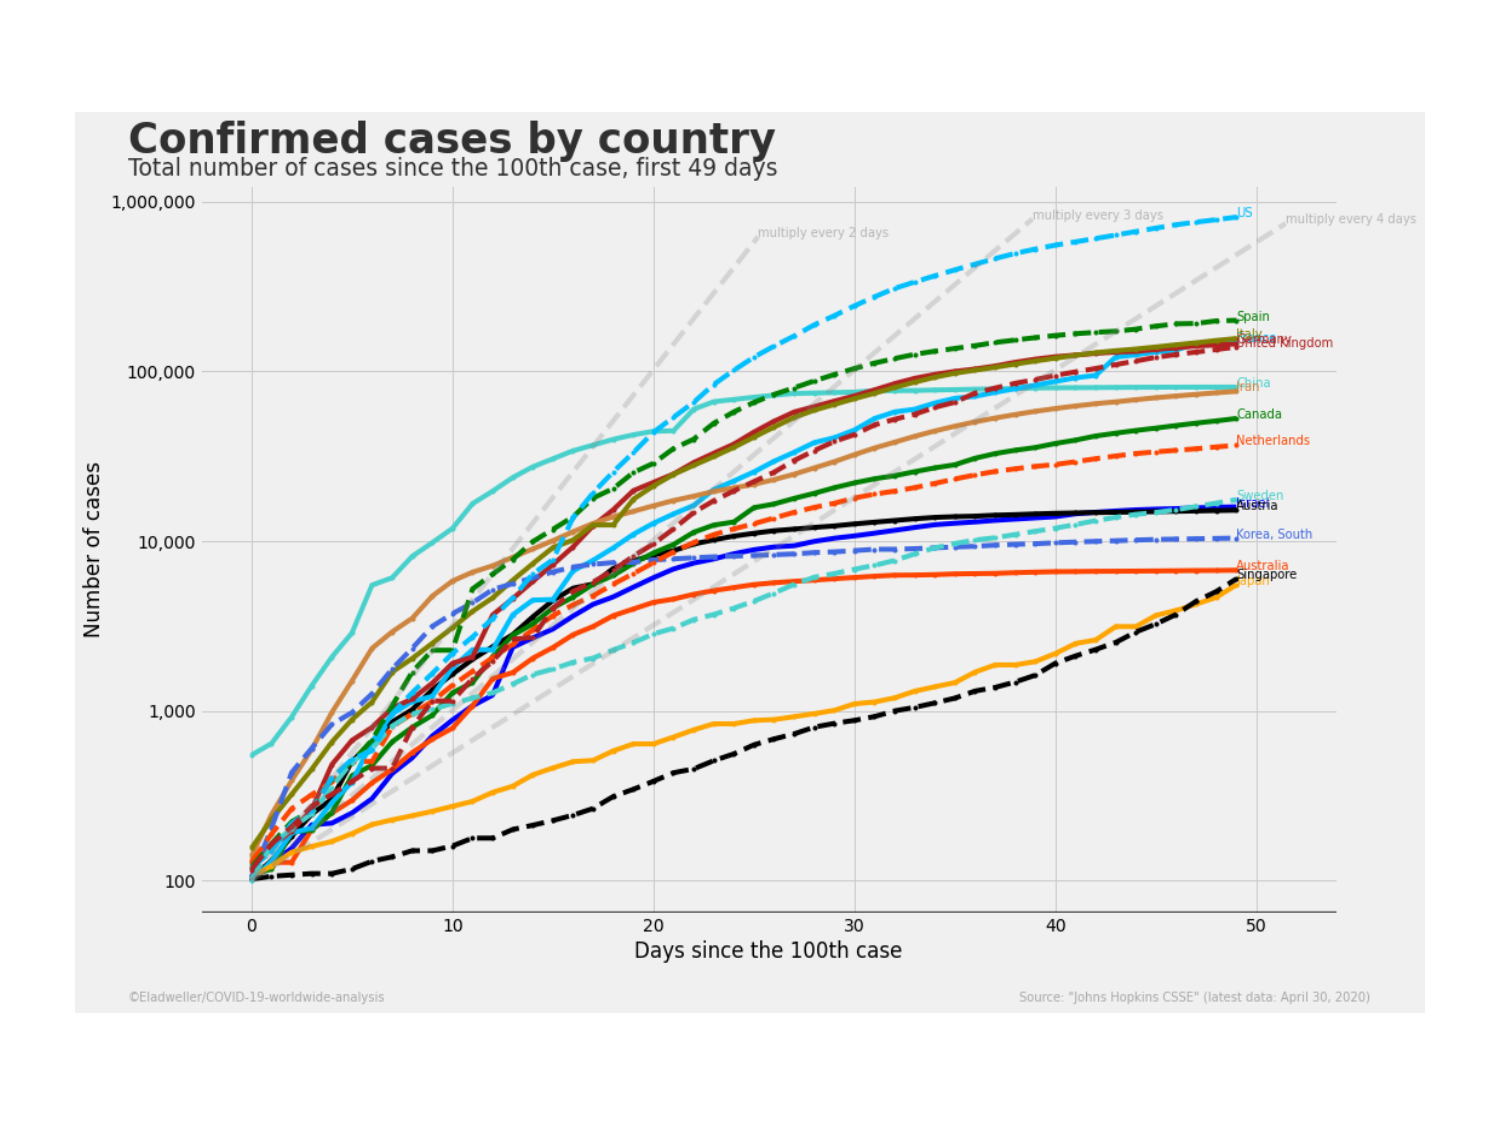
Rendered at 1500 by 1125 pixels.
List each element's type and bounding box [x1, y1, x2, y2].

picture [74, 112, 1426, 1013]
